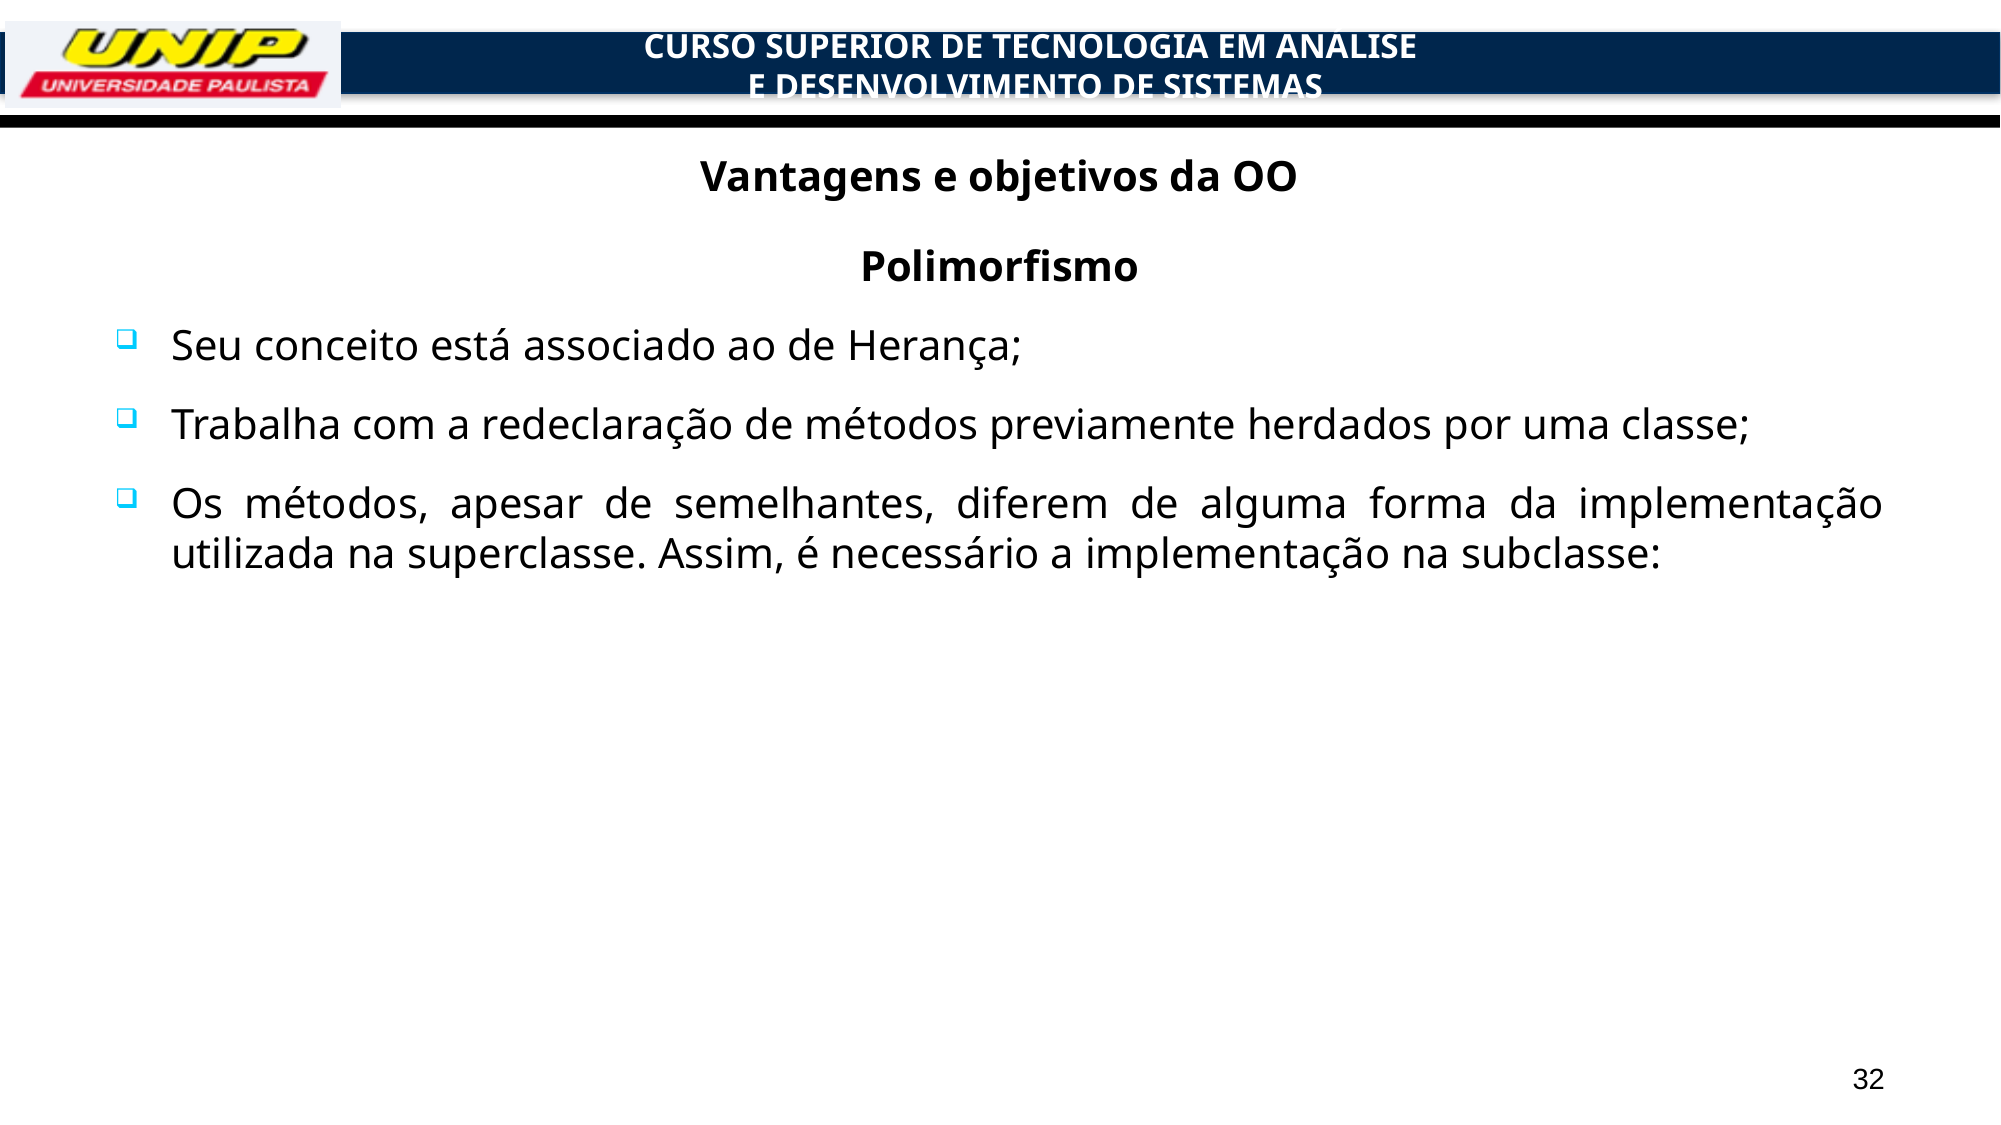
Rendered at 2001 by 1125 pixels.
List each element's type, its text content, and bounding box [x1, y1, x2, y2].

slide_number 32 [1433, 1024, 1900, 1103]
title Vantagens e objetivos da OO [99, 62, 1900, 231]
list Polimorfismo Seu conceito está associado ao de Herança; Trabalha com a redeclaração de métodos previamente herdados por uma classe; Os métodos, apesar de semelhantes, diferem de alguma forma da implementação utilizada na superclasse. Assim, é necessário a implementação na subclasse: [99, 231, 1900, 988]
picture [5, 21, 341, 108]
